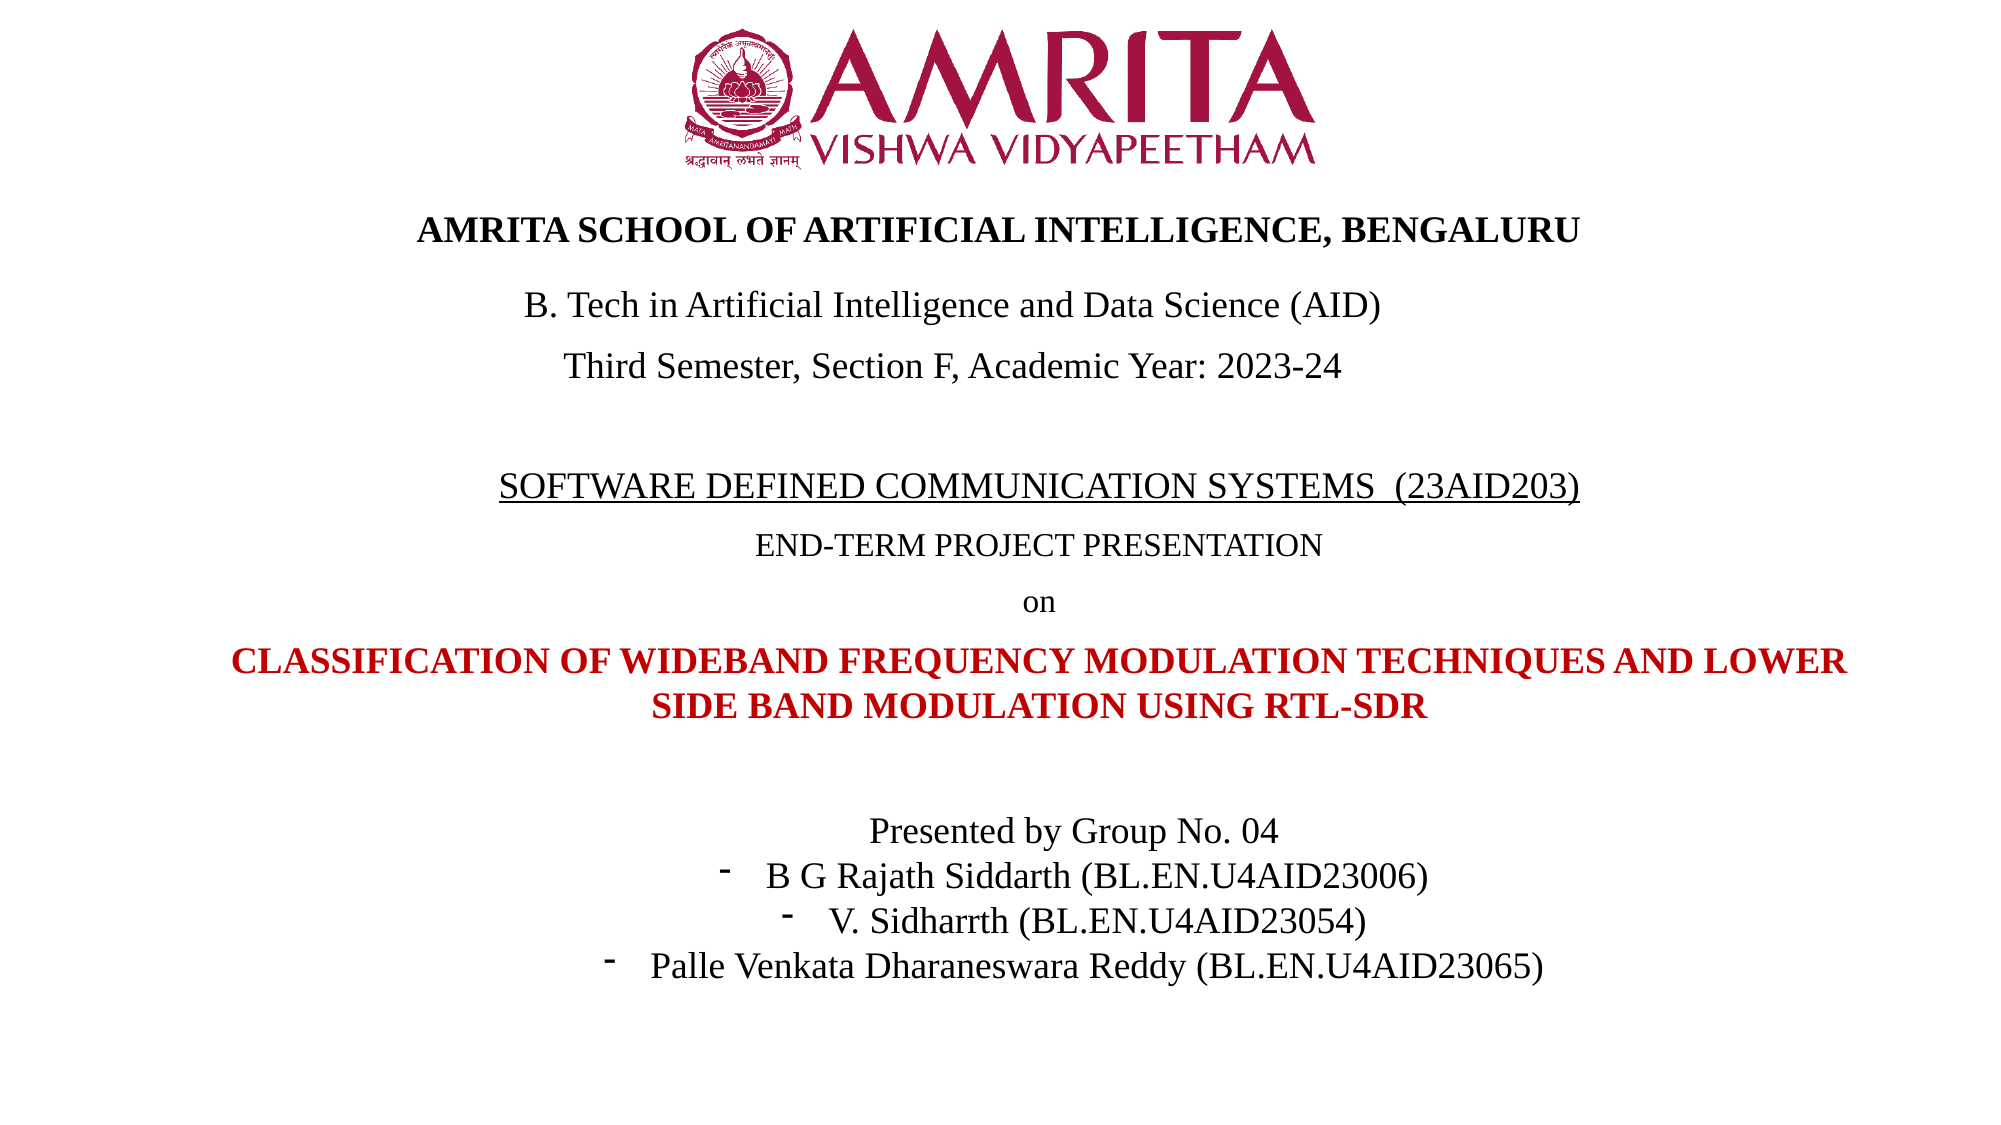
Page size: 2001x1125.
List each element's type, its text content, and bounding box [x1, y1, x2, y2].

text_box Presented by Group No. 04 B G Rajath Siddarth (BL.EN.U4AID23006) V. Sidharrth (BL.EN.U4AID23054) Palle Venkata Dharaneswara Reddy (BL.EN.U4AID23065) [501, 798, 1647, 994]
text_box AMRITA SCHOOL OF ARTIFICIAL INTELLIGENCE, BENGALURU [398, 175, 1600, 258]
text_box B. Tech in Artificial Intelligence and Data Science (AID) Third Semester, Section F, Academic Year: 2023-24 [453, 272, 1454, 394]
picture [682, 26, 1317, 171]
text_box SOFTWARE DEFINED COMMUNICATION SYSTEMS (23AID203) END-TERM PROJECT PRESENTATION on CLASSIFICATION OF WIDEBAND FREQUENCY MODULATION TECHNIQUES AND LOWER SIDE BAND MODULATION USING RTL-SDR [172, 453, 1907, 734]
